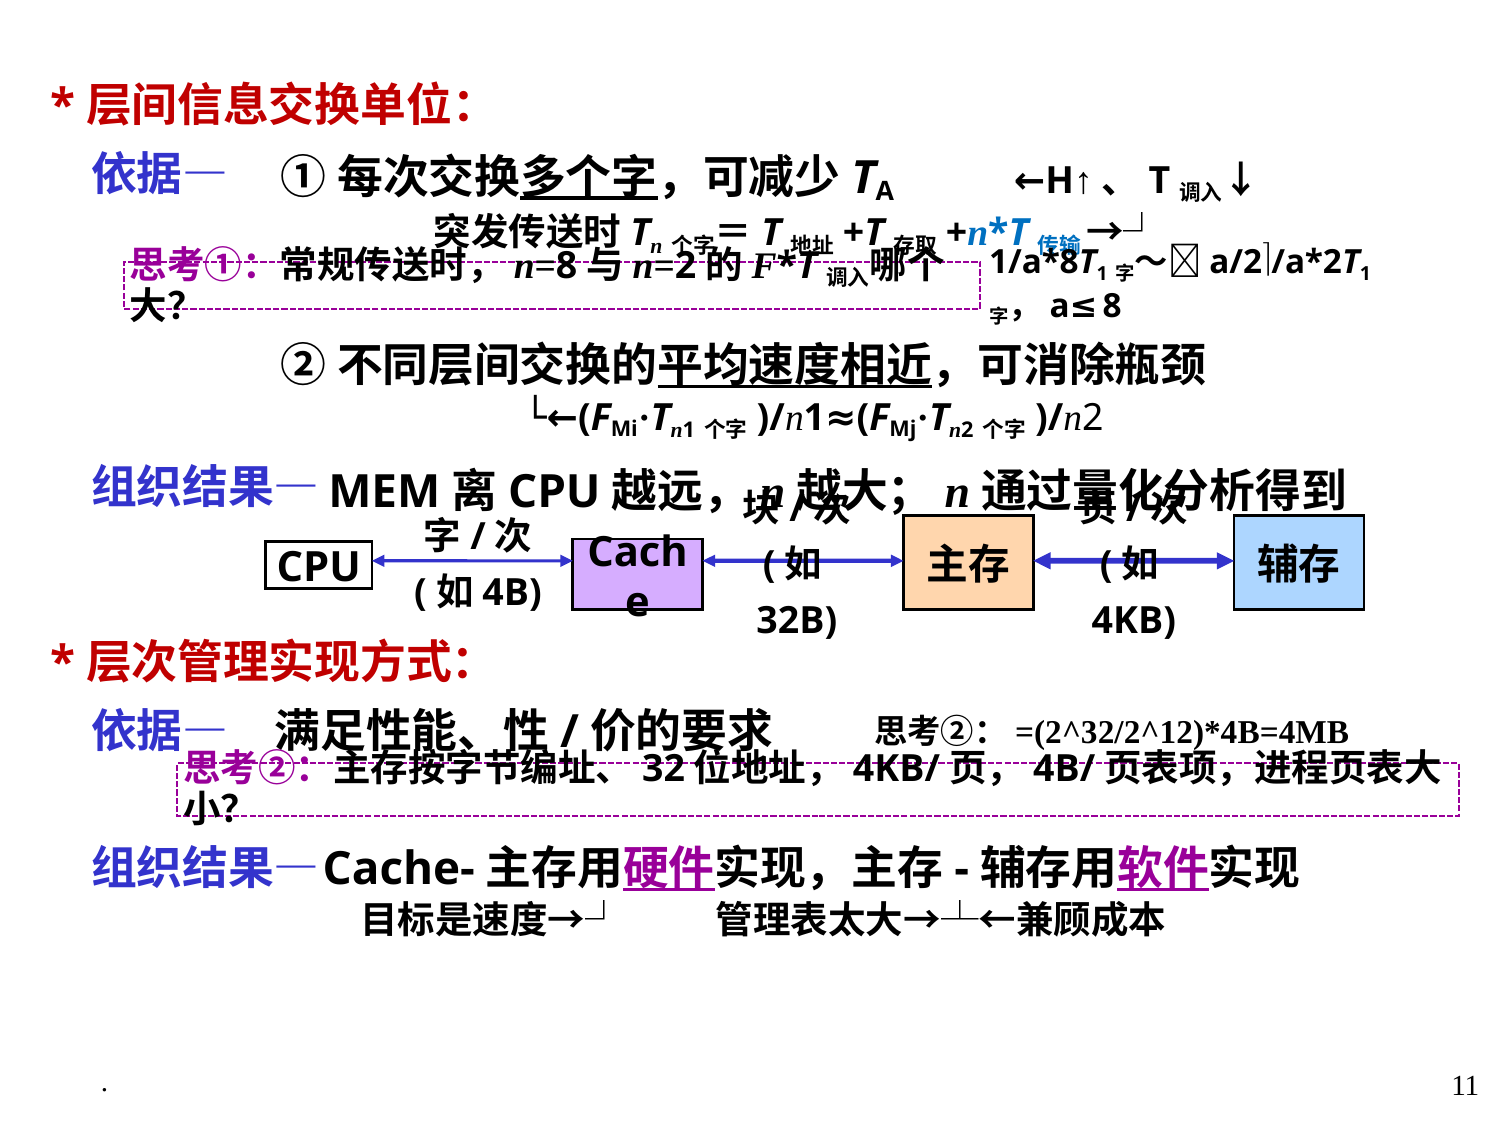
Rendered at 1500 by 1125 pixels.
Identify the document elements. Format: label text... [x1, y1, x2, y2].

text_box ①每次交换多个字，可减少TA ←H↑、T调入↓ 突发传送时Tn个字＝T地址+T存取+n*T传输 →┘ [265, 125, 1447, 265]
text_box 满足性能、性/价的要求 Cache-主存用硬件实现，主存-辅存用软件实现 目标是速度→┘ 管理表太大→┴←兼顾成本 [259, 680, 1471, 949]
text_box 思考②：主存按字节编址、32位地址，4KB/页，4B/页表项，进程页表大小？ [177, 763, 1459, 817]
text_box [265, 514, 1365, 611]
text_box *层间信息交换单位： 依据— 组织结果— *层次管理实现方式： 依据— 组织结果— [23, 54, 668, 902]
text_box 1/a*8T1字～a/2/a*2T1字，a≤8 [986, 260, 1465, 308]
text_box ②不同层间交换的平均速度相近，可消除瓶颈 └←(FMi·Tn1个字)/n1≈(FMj·Tn2个字)/n2 MEM离CPU越远，n越大；n通过量化分析得到 [265, 314, 1447, 524]
text_box 思考①：常规传送时，n=8与n=2的F*T调入哪个大？ [123, 261, 981, 309]
slide_number 11 [1328, 1058, 1495, 1118]
text_box 思考②：=(2^32/2^12)*4B=4MB [859, 702, 1500, 758]
footer . [3, 1054, 206, 1115]
